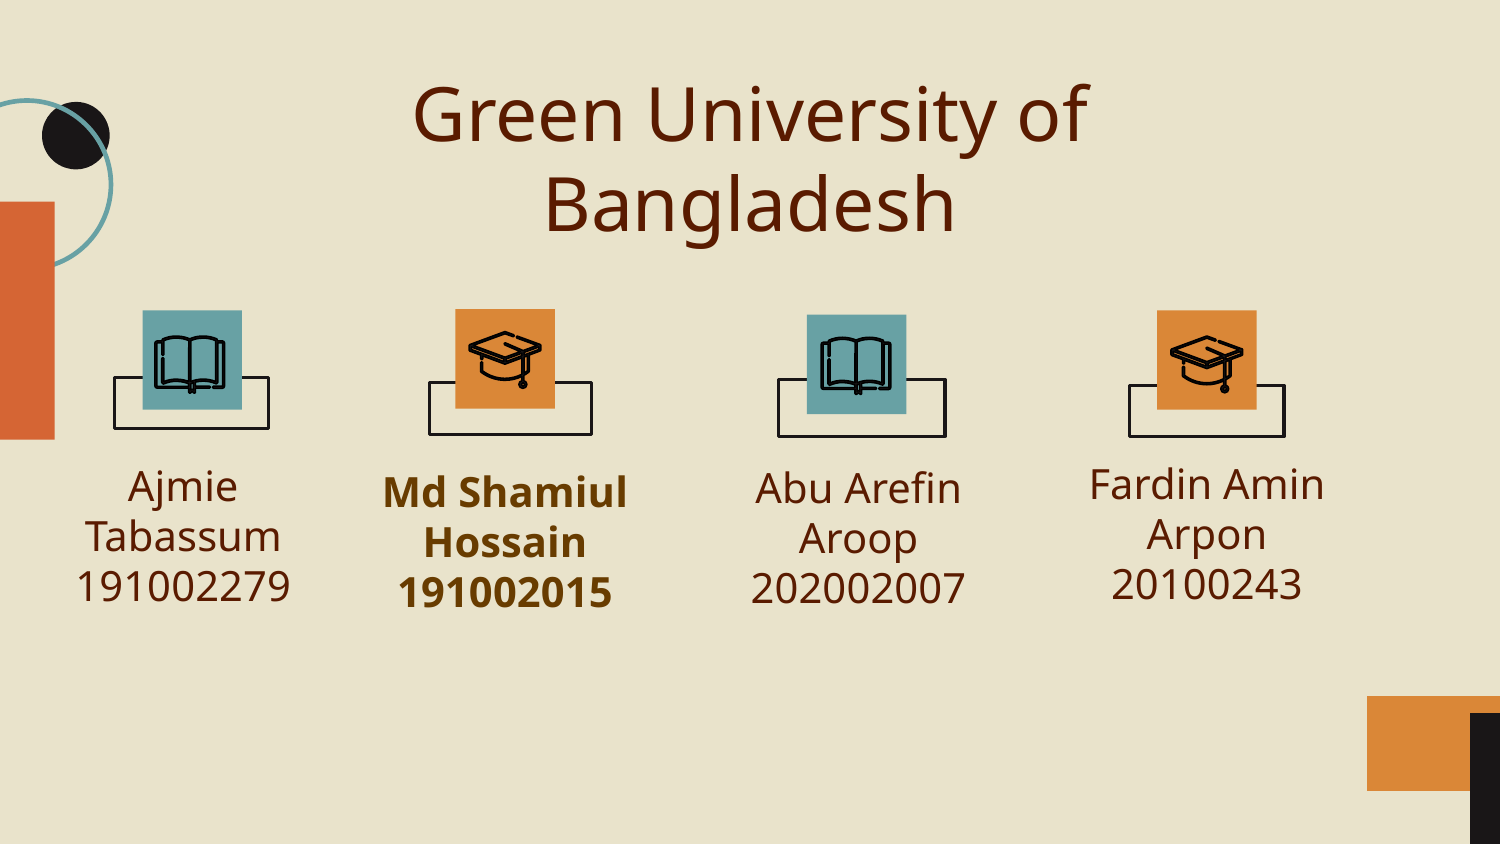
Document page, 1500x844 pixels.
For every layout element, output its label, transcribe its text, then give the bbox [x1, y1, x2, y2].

title Green University of Bangladesh [193, 51, 1307, 171]
text_box [455, 309, 555, 409]
text_box [1171, 336, 1243, 393]
text_box [114, 377, 269, 429]
text_box [821, 337, 891, 395]
text_box [469, 331, 541, 389]
text_box [429, 382, 592, 435]
title Abu Arefin Aroop 202002007 [713, 446, 1005, 542]
text_box [778, 379, 946, 437]
title Ajmie Tabassum 191002279 [37, 444, 329, 540]
title Fardin Amin Arpon 20100243 [1061, 392, 1353, 488]
text_box [1129, 385, 1285, 437]
title Md Shamiul Hossain 191002015 [328, 450, 682, 631]
text_box [154, 336, 225, 394]
text_box [142, 310, 242, 410]
text_box [1157, 310, 1257, 410]
text_box [806, 314, 907, 415]
